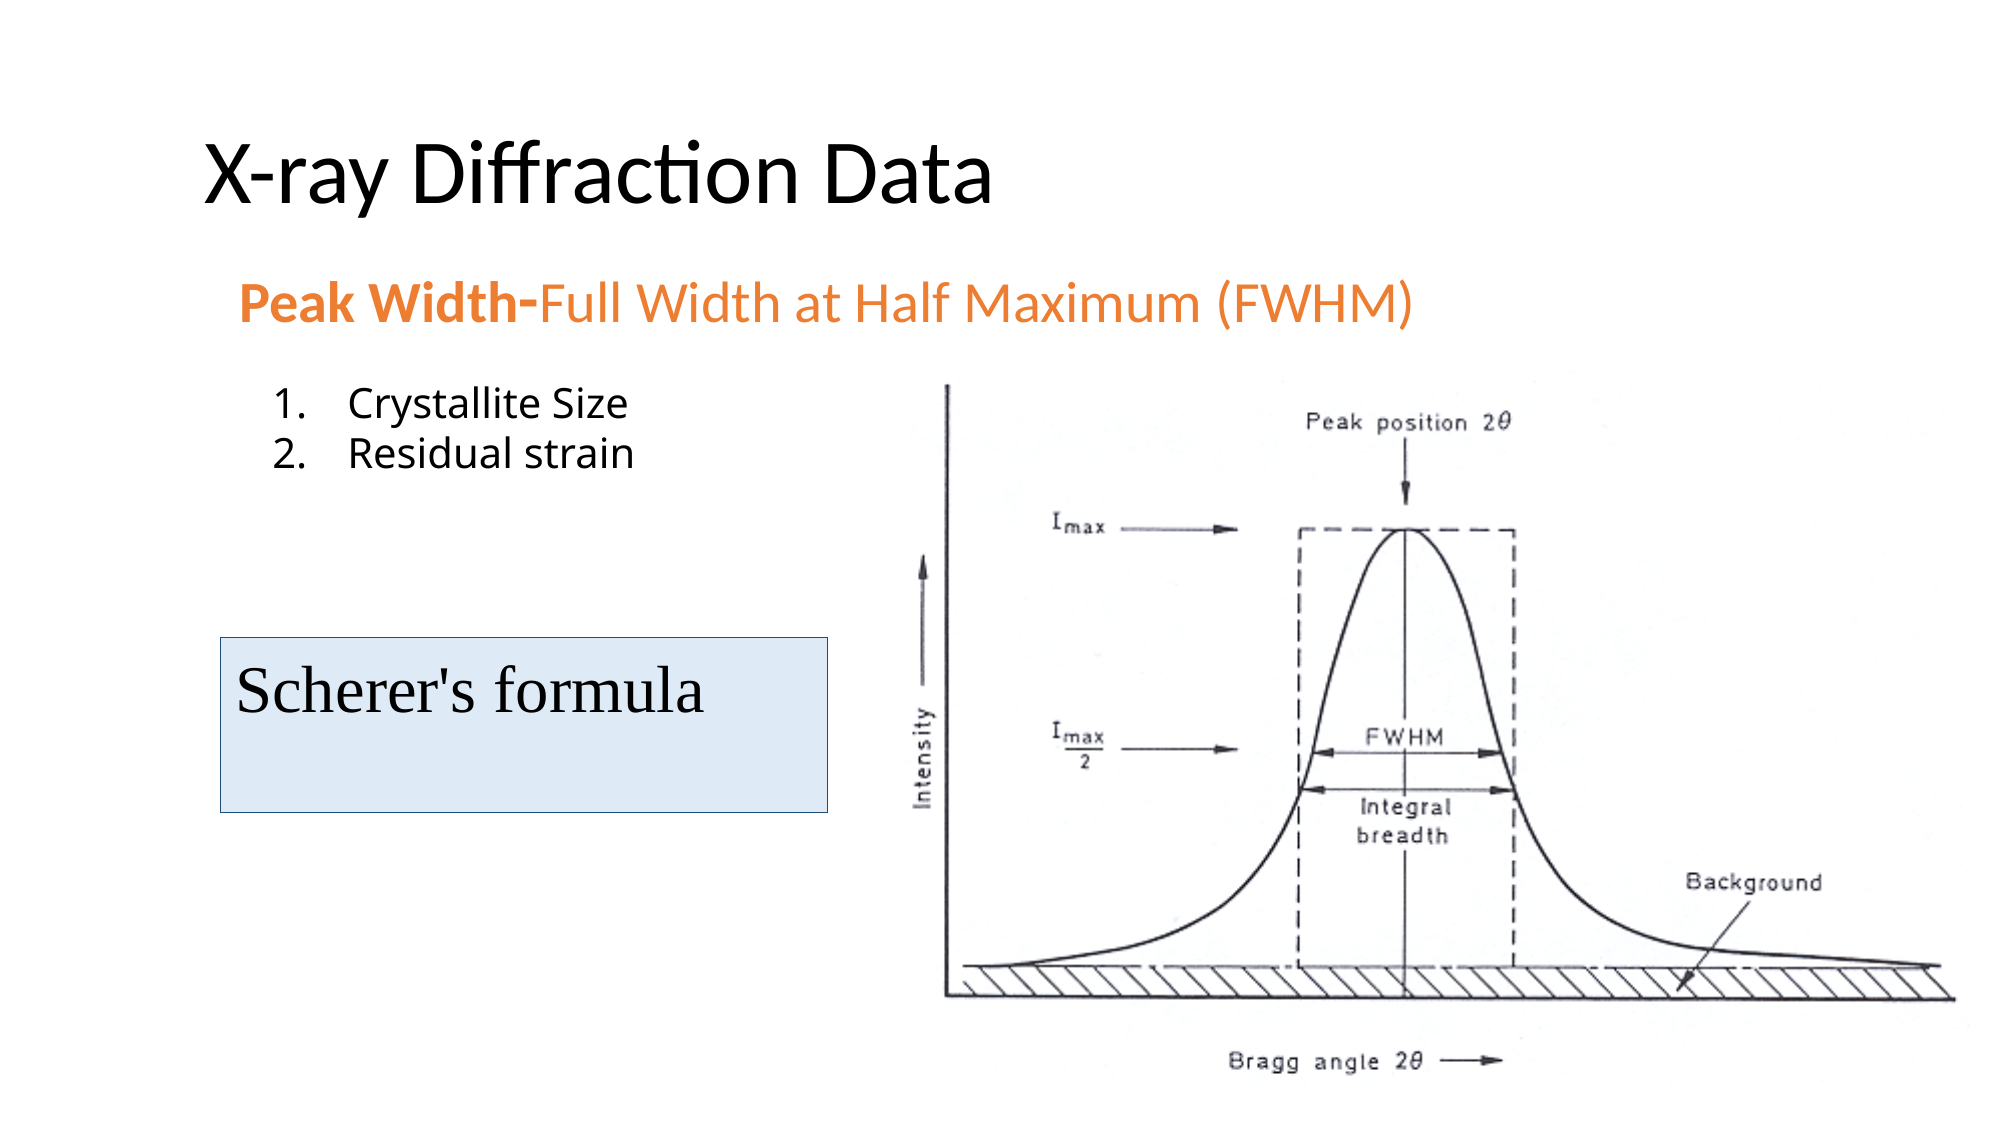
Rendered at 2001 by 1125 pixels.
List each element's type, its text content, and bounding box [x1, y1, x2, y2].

text_box Crystallite Size 2. Residual strain [257, 369, 761, 485]
title X-ray Diffraction Data [114, 30, 1840, 249]
text_box Peak Width-Full Width at Half Maximum (FWHM) [224, 248, 1431, 343]
picture [901, 369, 1976, 1090]
